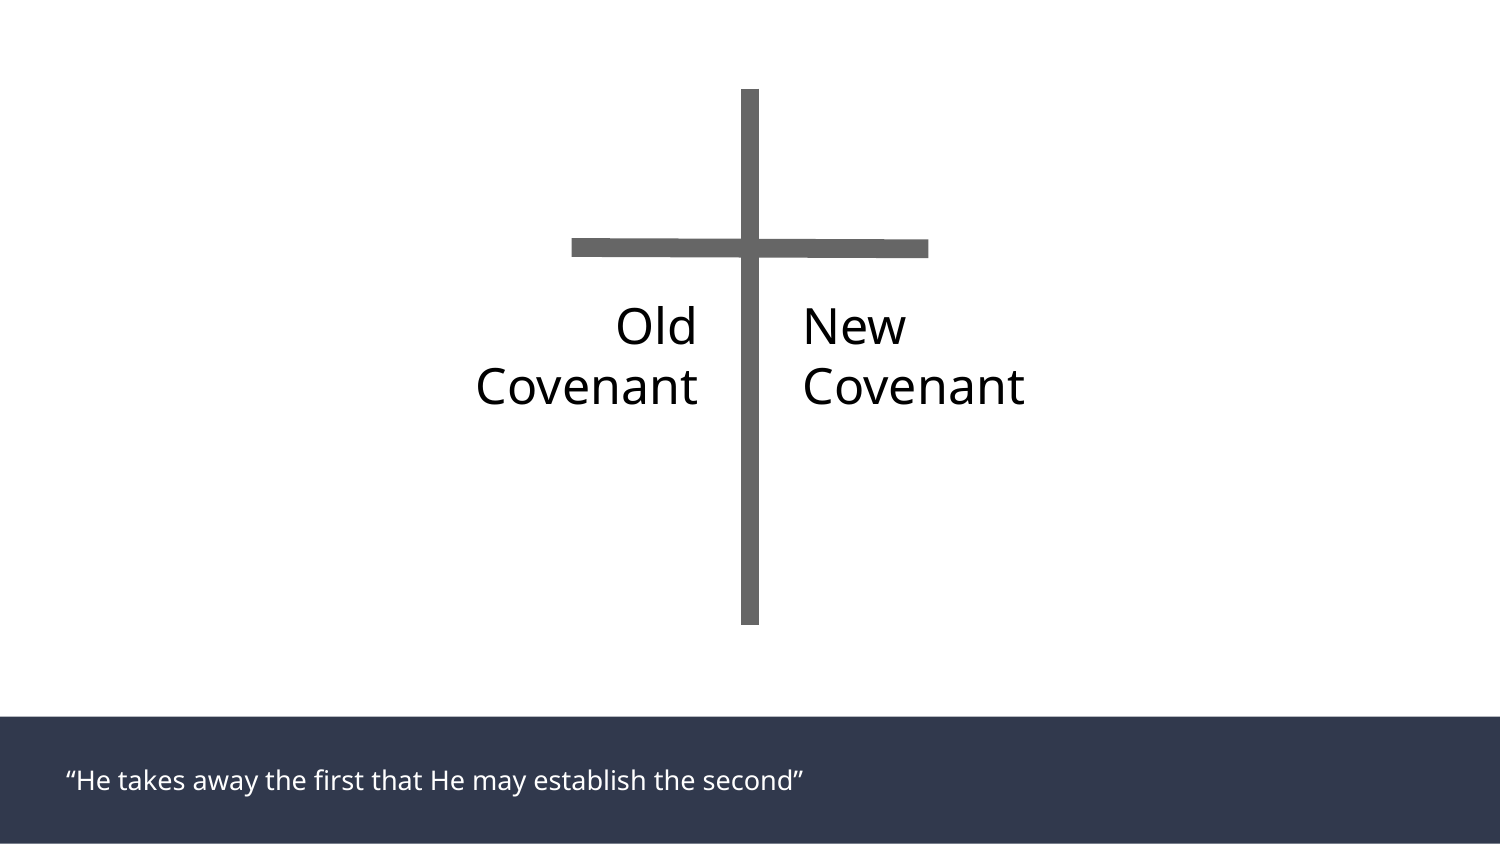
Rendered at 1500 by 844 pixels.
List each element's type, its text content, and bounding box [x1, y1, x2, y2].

list “He takes away the first that He may establish the second” [51, 741, 1361, 818]
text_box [571, 88, 929, 625]
text_box New Covenant [933, 279, 1277, 434]
text_box Old Covenant [308, 279, 566, 434]
